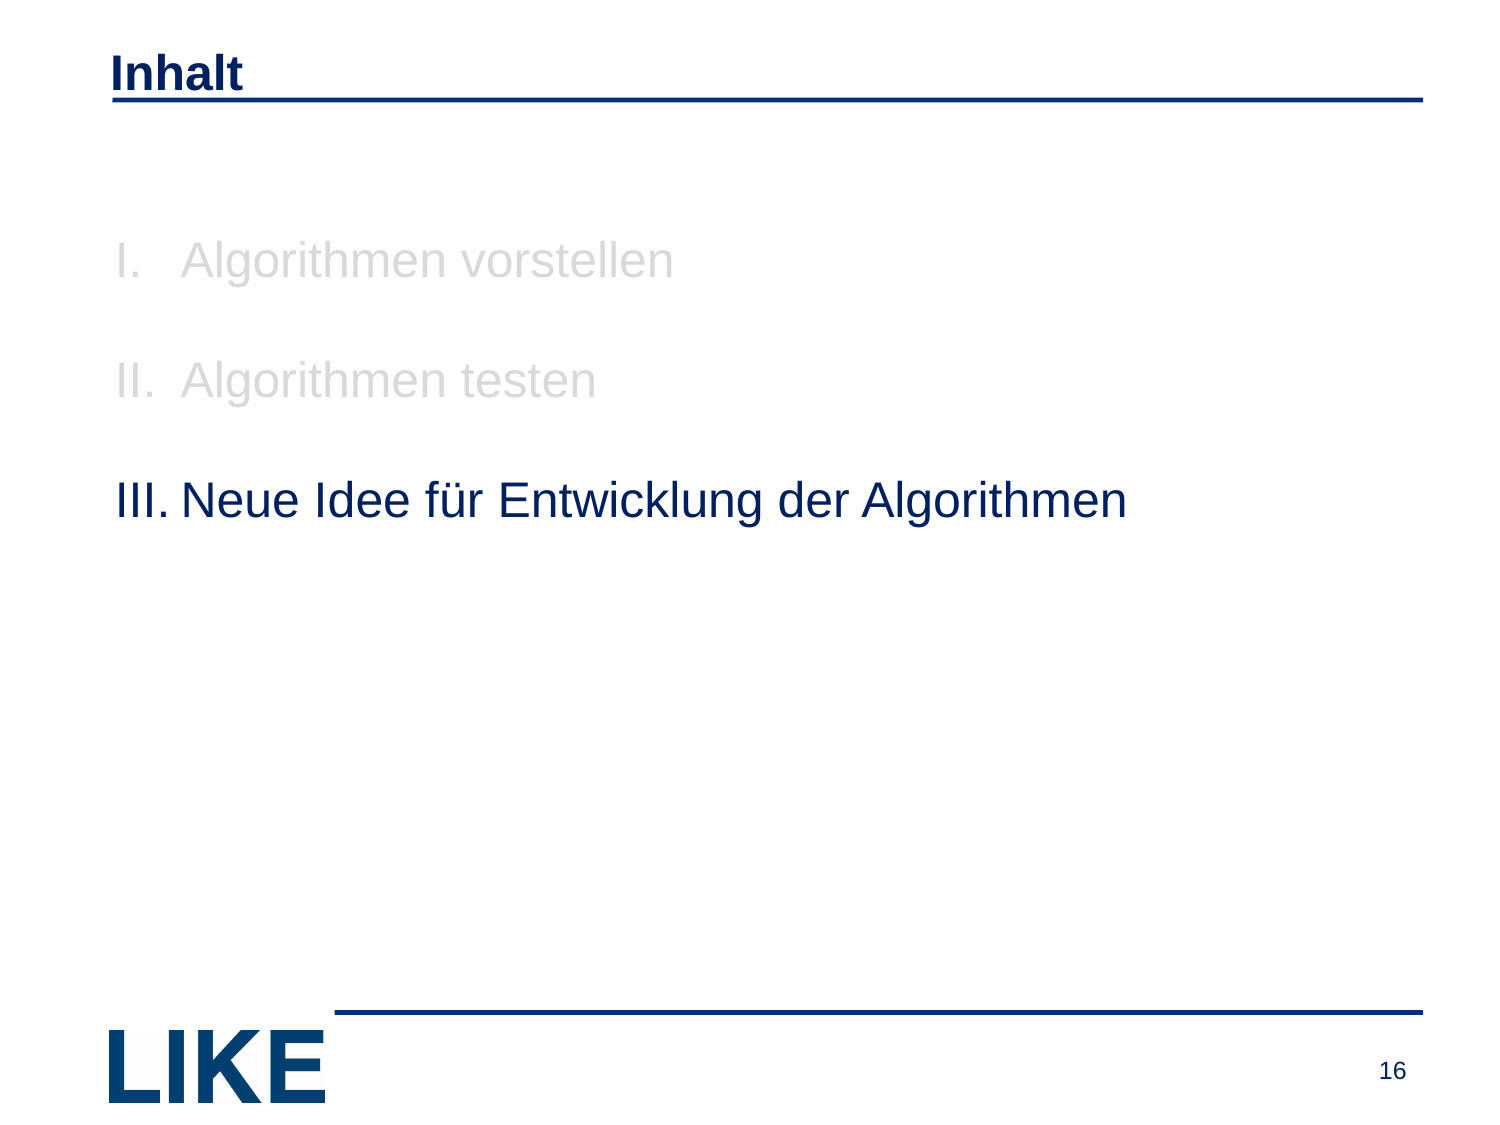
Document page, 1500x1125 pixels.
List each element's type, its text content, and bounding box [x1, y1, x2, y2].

title Inhalt [95, 32, 1446, 161]
subtitle Algorithmen vorstellen Algorithmen testen Neue Idee für Entwicklung der Algorithmen [100, 125, 1448, 908]
picture [109, 1030, 325, 1103]
